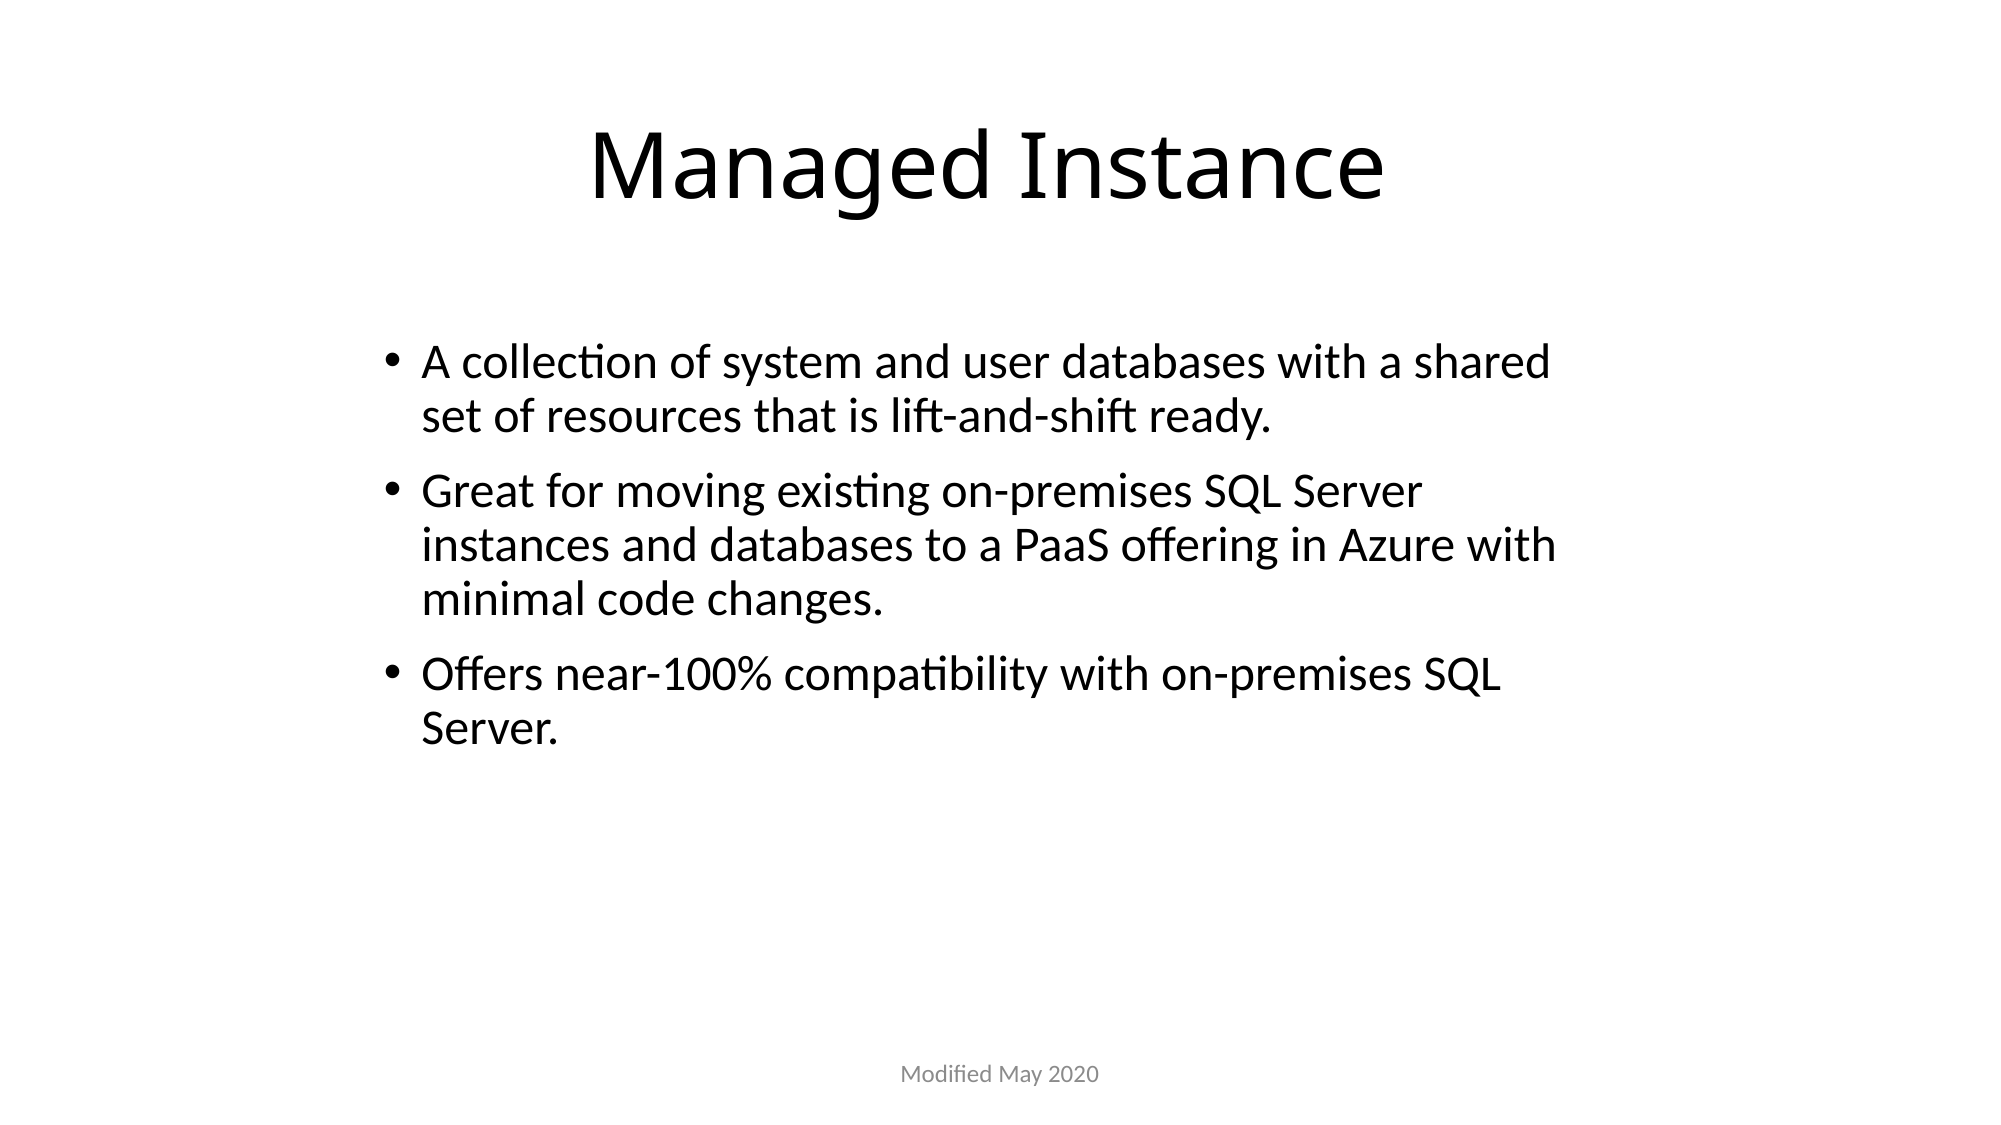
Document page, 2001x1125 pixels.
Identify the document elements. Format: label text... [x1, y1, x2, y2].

footer Modified May 2020 [662, 1042, 1338, 1103]
title Managed Instance [137, 59, 1863, 278]
list A collection of system and user databases with a shared set of resources that is lift-and-shift ready. Great for moving existing on-premises SQL Server instances and databases to a PaaS offering in Azure with minimal code changes. Offers near-100% compatibility with on-premises SQL Server. [368, 328, 1632, 1014]
